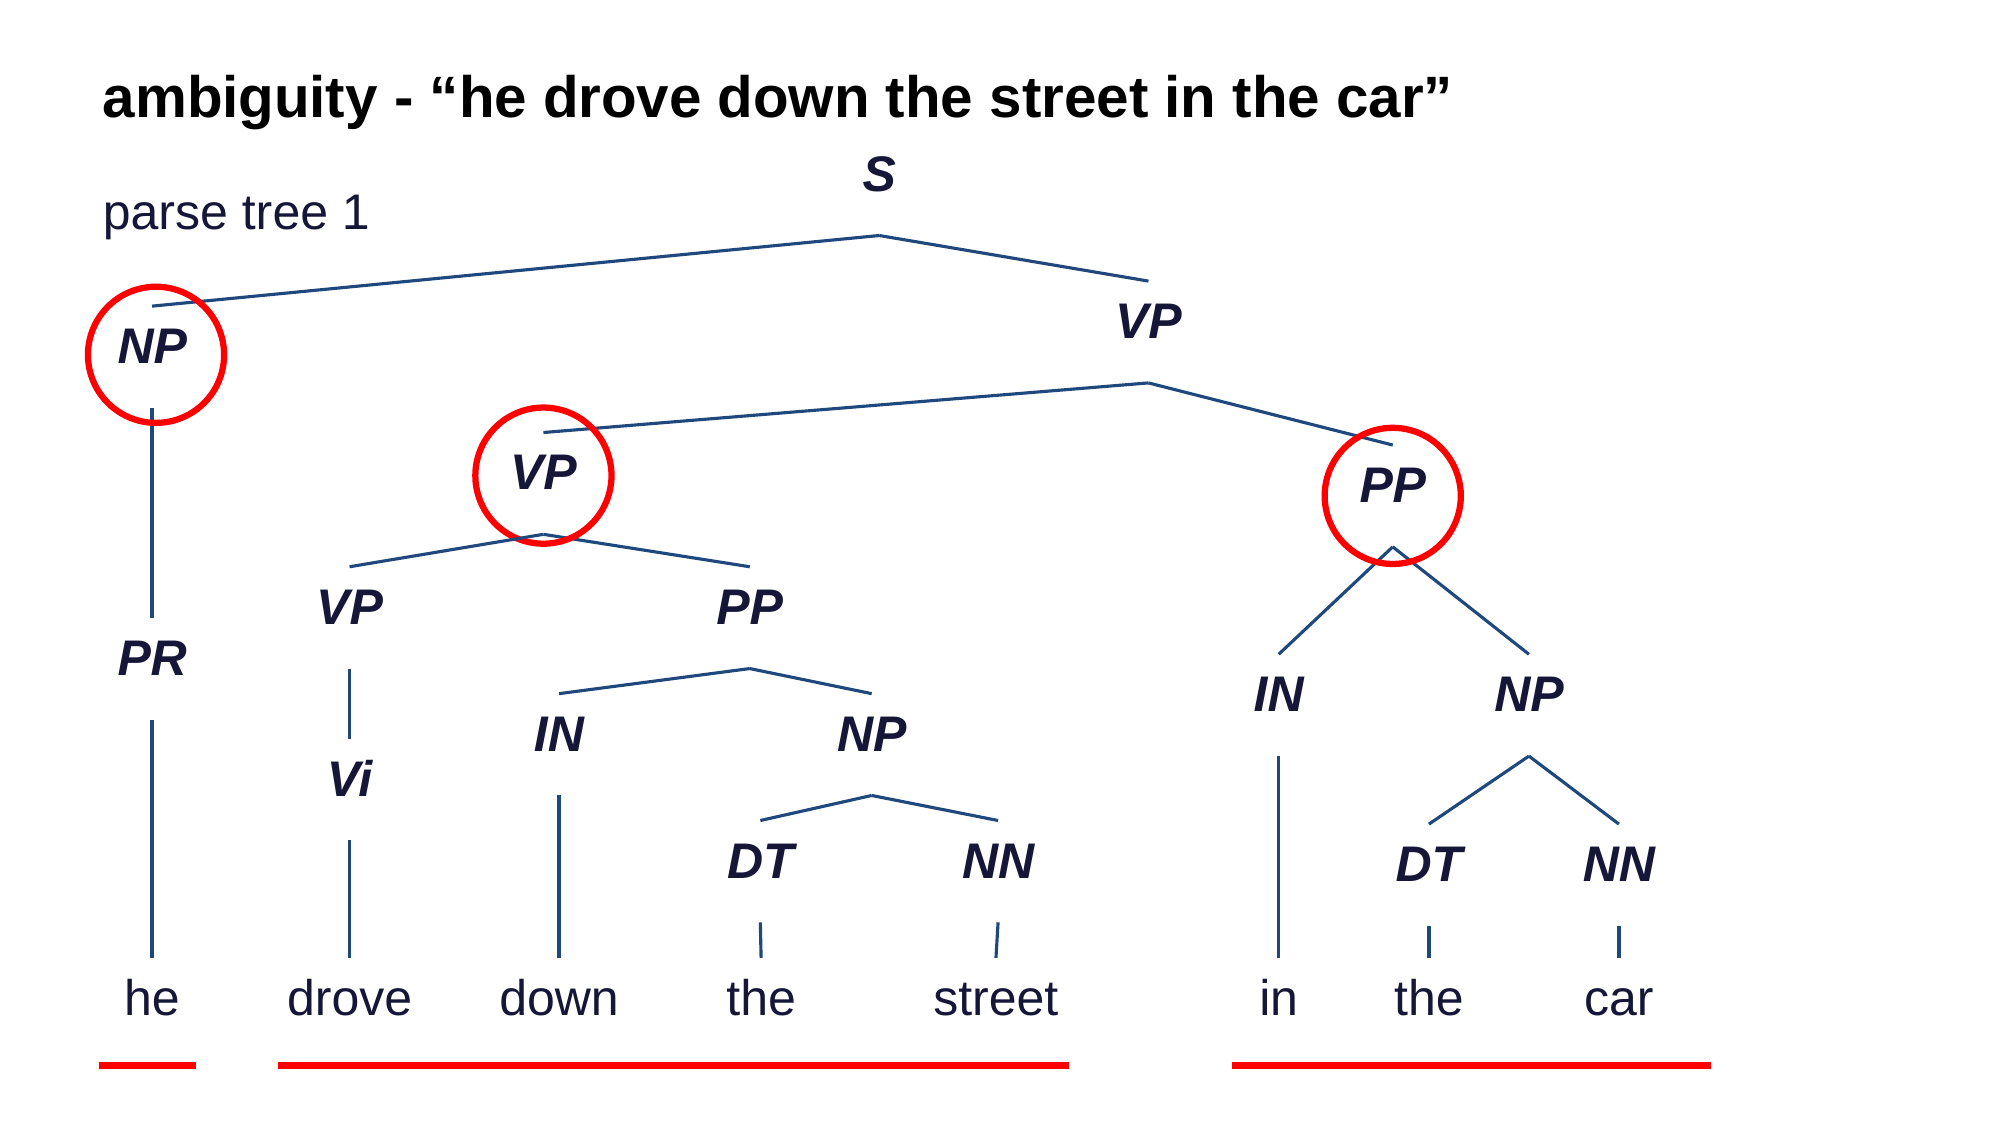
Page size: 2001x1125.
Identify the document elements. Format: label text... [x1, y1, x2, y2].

text_box car [1560, 957, 1678, 1060]
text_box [760, 795, 869, 821]
text_box NP [93, 383, 112, 408]
text_box DT [1370, 824, 1488, 926]
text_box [349, 534, 544, 567]
text_box NN [939, 820, 1057, 923]
text_box street [913, 957, 1079, 1060]
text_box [1148, 382, 1394, 446]
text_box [879, 235, 1149, 282]
text_box PP [1333, 453, 1339, 461]
text_box drove [267, 957, 432, 1060]
text_box PP [1440, 445, 1452, 460]
text_box down [476, 957, 642, 1060]
text_box the [678, 957, 844, 1060]
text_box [543, 382, 1147, 433]
text_box PP [1333, 531, 1344, 545]
text_box IN [1219, 654, 1338, 757]
text_box he [93, 957, 211, 1060]
text_box VP [1089, 281, 1208, 381]
text_box NP [93, 306, 107, 326]
text_box NP [200, 397, 211, 408]
text_box IN [500, 693, 618, 796]
text_box VP [290, 566, 409, 669]
text_box Vi [290, 739, 409, 842]
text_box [1428, 755, 1527, 825]
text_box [151, 235, 880, 307]
text_box S [820, 173, 938, 233]
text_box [1278, 546, 1391, 655]
text_box VP [584, 511, 603, 532]
text_box parse tree 1 [87, 173, 430, 275]
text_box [546, 534, 750, 567]
text_box [87, 287, 225, 423]
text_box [749, 668, 872, 694]
text_box ambiguity - “he drove down the street in the car” [87, 59, 1864, 173]
text_box VP [484, 432, 490, 440]
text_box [871, 795, 999, 821]
text_box VP [484, 511, 503, 532]
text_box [995, 922, 999, 959]
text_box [1392, 546, 1530, 655]
text_box the [1370, 957, 1488, 1060]
text_box NN [1560, 824, 1678, 926]
text_box PP [690, 566, 809, 667]
text_box NP [812, 693, 931, 793]
text_box [475, 407, 612, 532]
text_box in [1219, 957, 1338, 1060]
text_box [1324, 428, 1461, 545]
text_box DT [701, 820, 820, 923]
text_box PP [1441, 532, 1452, 545]
text_box NP [1470, 654, 1588, 754]
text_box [558, 668, 748, 694]
text_box PR [93, 617, 211, 720]
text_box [1528, 755, 1620, 825]
